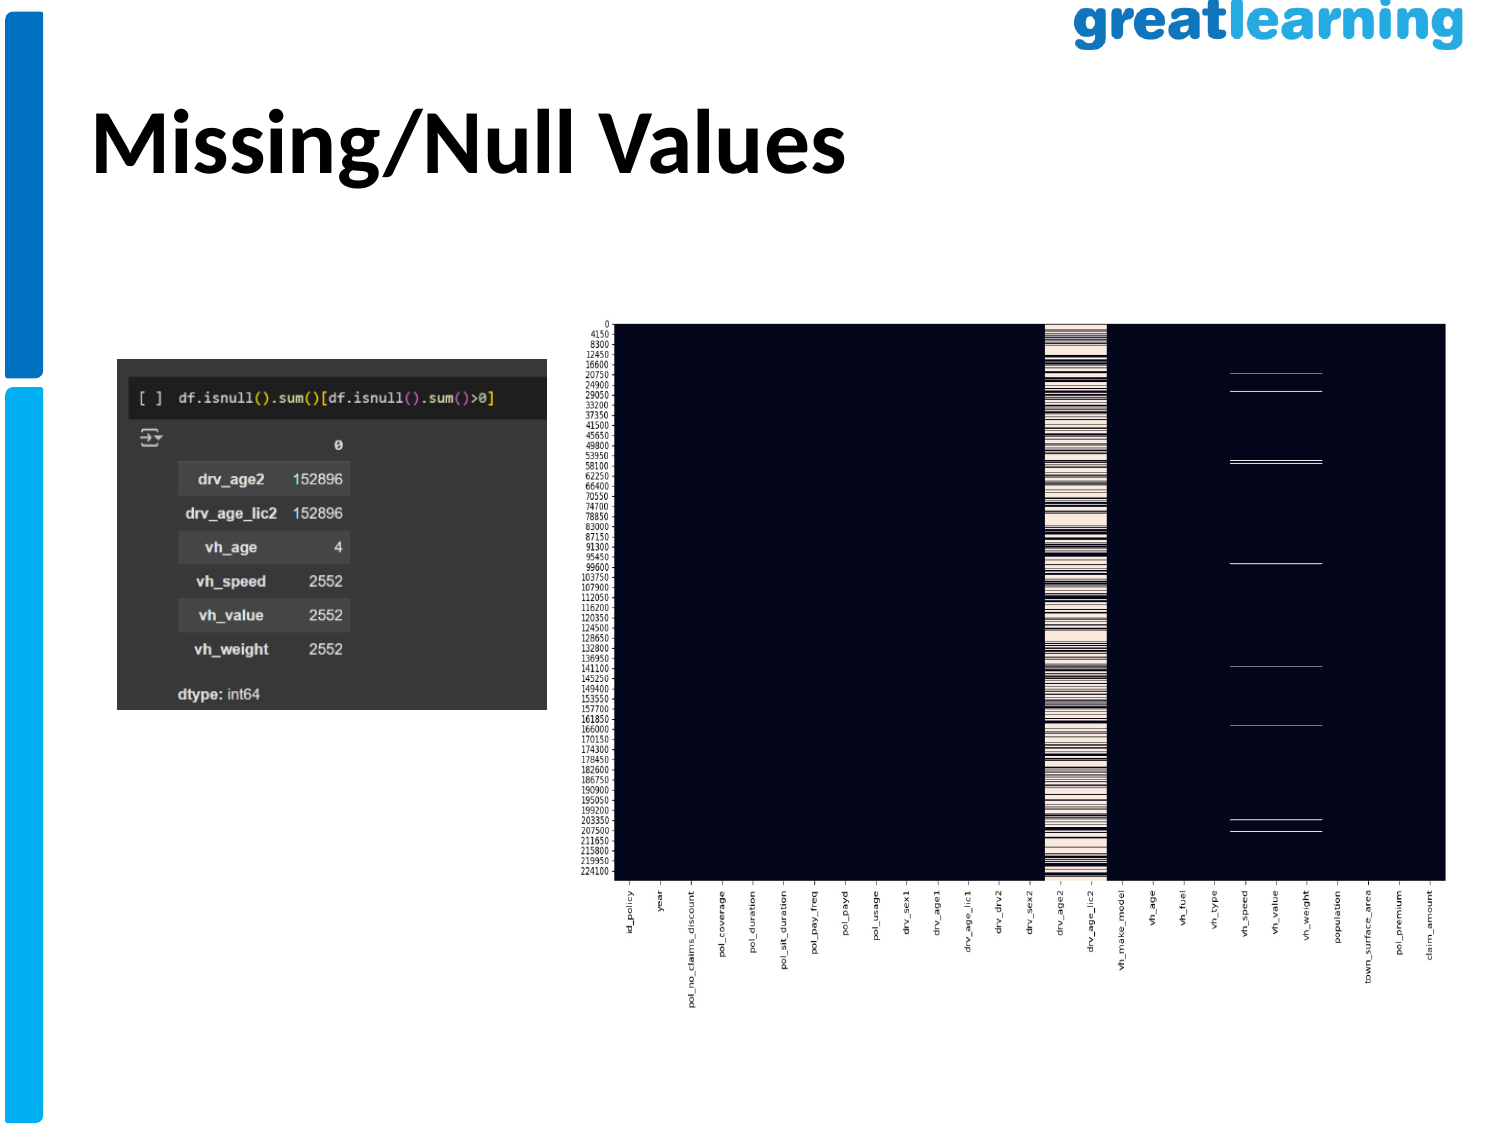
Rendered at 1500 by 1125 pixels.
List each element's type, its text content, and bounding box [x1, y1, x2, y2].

picture [1074, 0, 1463, 50]
picture [116, 359, 547, 711]
picture [574, 312, 1451, 1013]
title Missing/Null Values [75, 42, 1425, 231]
